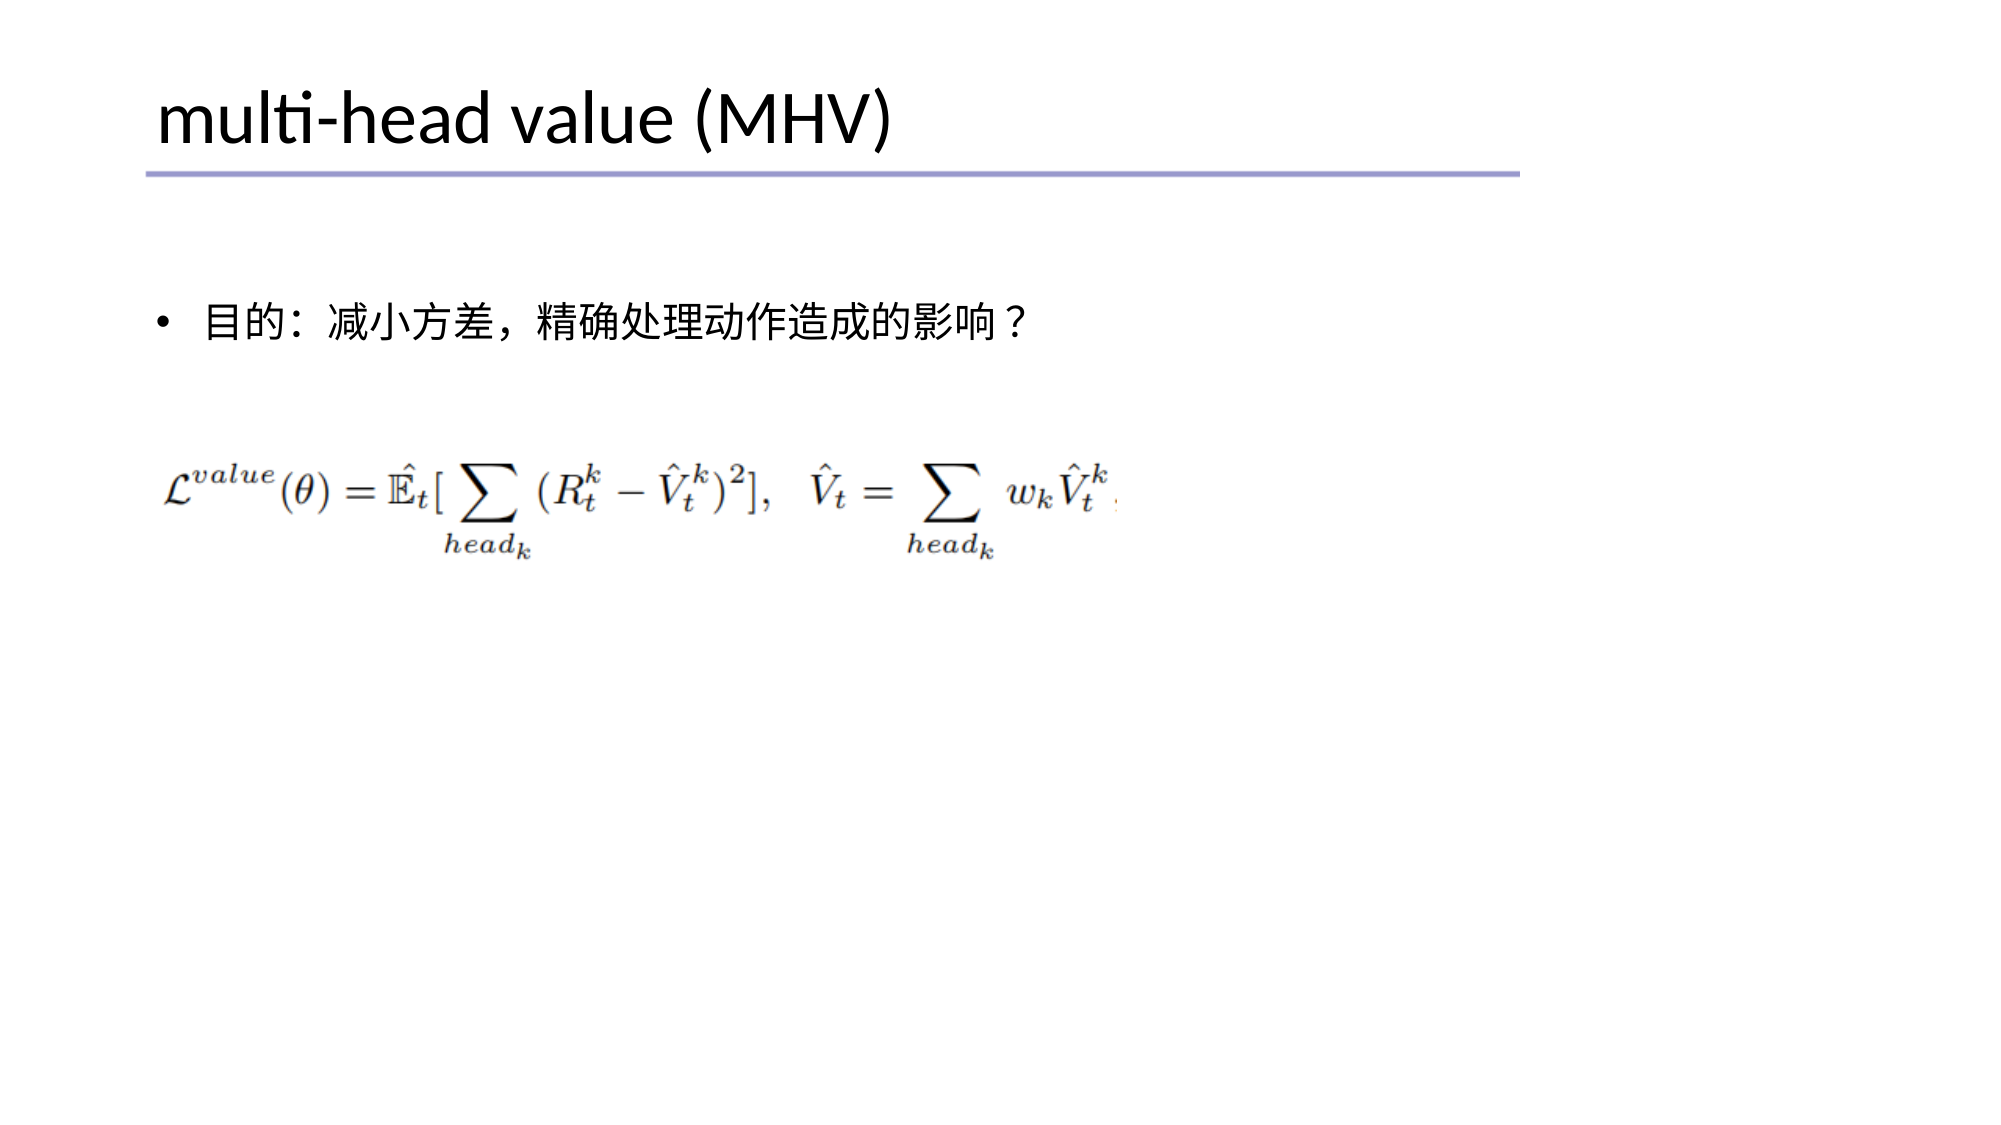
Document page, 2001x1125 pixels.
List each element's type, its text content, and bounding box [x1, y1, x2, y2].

title multi-head value (MHV) [141, 59, 1355, 166]
picture [141, 445, 1117, 564]
picture [141, 166, 1520, 183]
text_box 目的：减小方差，精确处理动作造成的影响 ？ [141, 288, 1755, 354]
